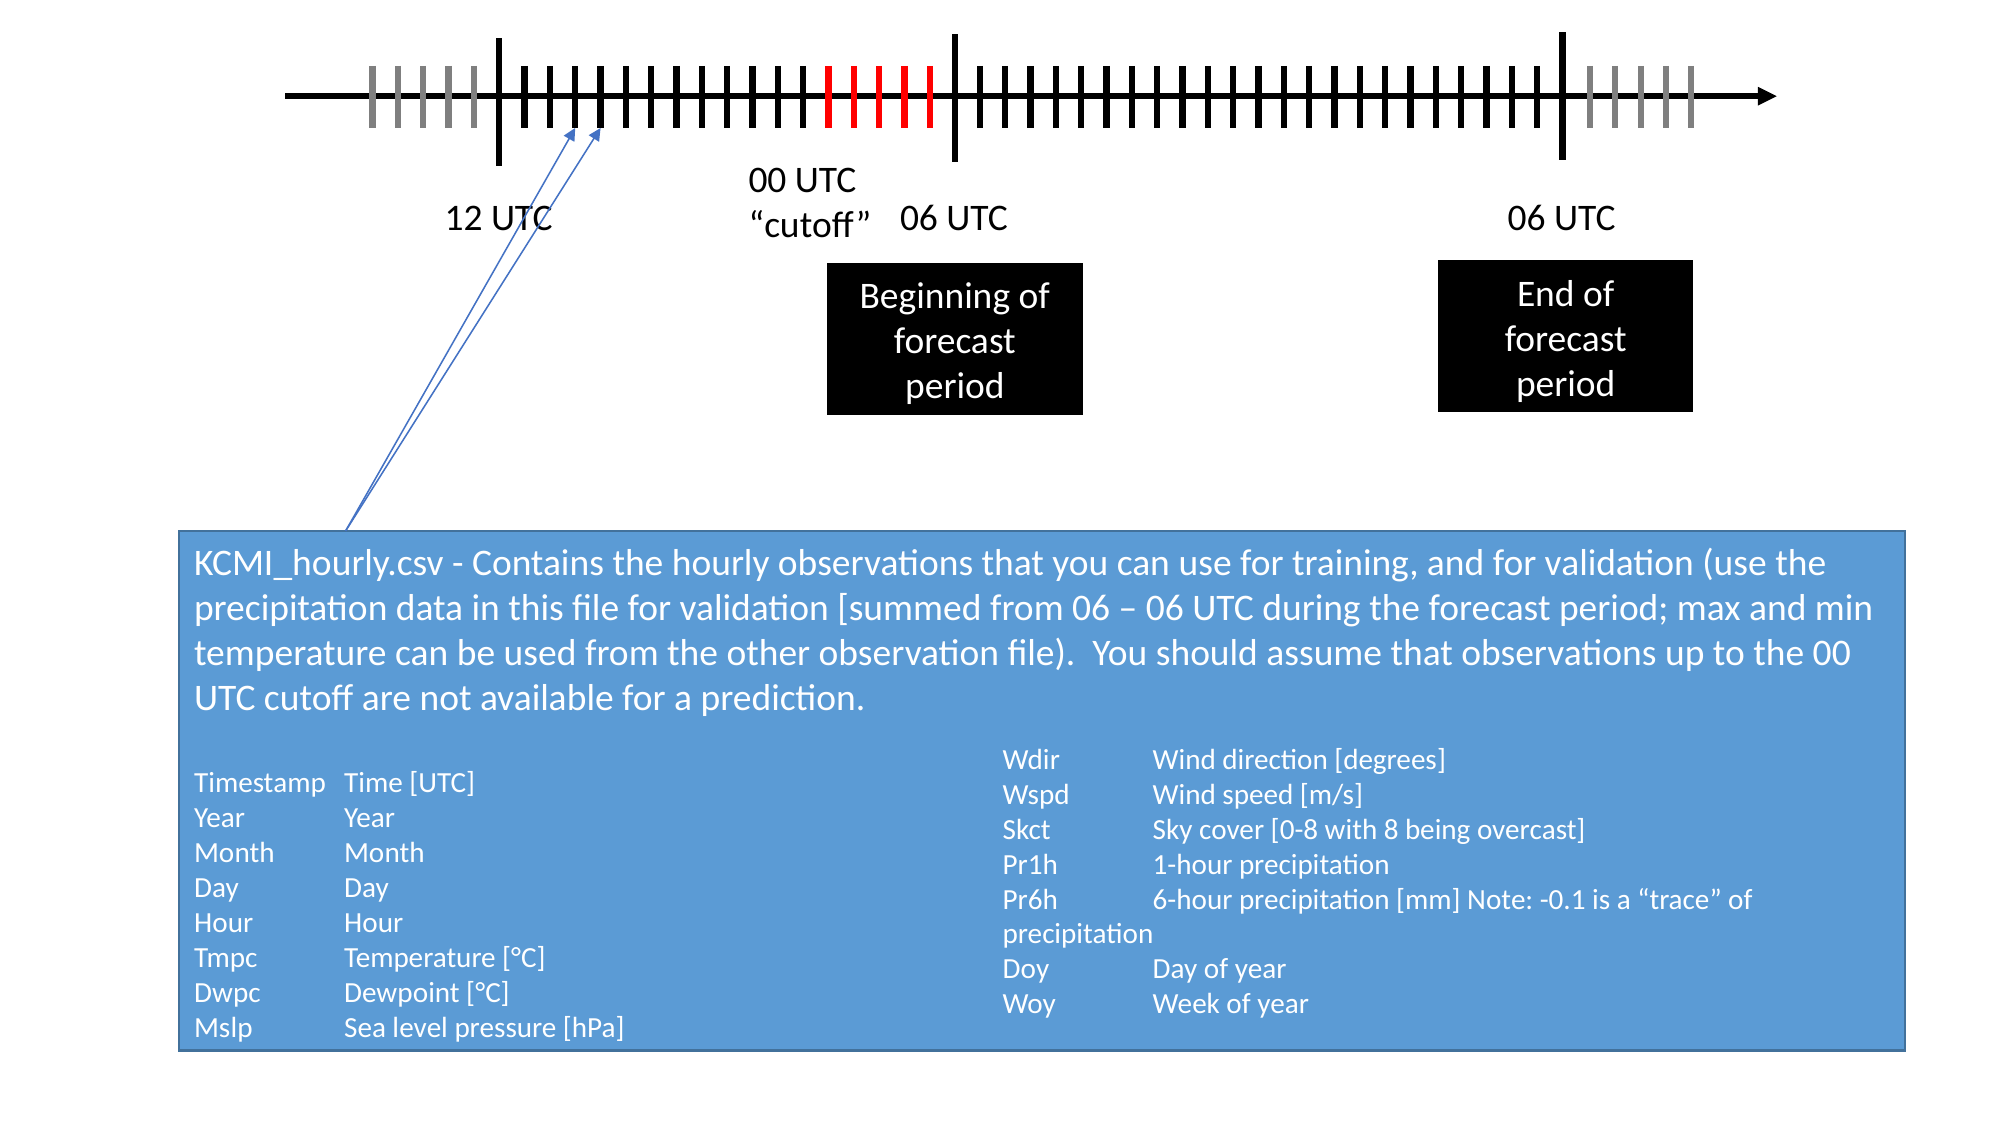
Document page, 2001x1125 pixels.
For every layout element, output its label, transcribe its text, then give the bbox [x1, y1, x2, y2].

text_box 00 UTC “cutoff” [733, 147, 887, 253]
text_box Wdir Wind direction [degrees] Wspd Wind speed [m/s] Skct Sky cover [0-8 with 8 being overcast] Pr1h 1-hour precipitation Pr6h 6-hour precipitation [mm] Note: -0.1 is a “trace” of precipitation Doy Day of year Woy Week of year [987, 732, 1848, 1028]
text_box Beginning of forecast period [828, 263, 1082, 414]
text_box 06 UTC [887, 185, 1025, 246]
text_box 06 UTC [1492, 185, 1633, 246]
text_box KCMI_hourly.csv - Contains the hourly observations that you can use for training, and for validation (use the precipitation data in this file for validation [summed from 06 – 06 UTC during the forecast period; max and min temperature can be used from the other observation file). You should assume that observations up to the 00 UTC cutoff are not available for a prediction. Timestamp Time [UTC] Year Year Month Month Day Day Hour Hour Tmpc Temperature [°C] Dwpc Dewpoint [°C] Mslp Sea level pressure [hPa] [179, 530, 1906, 1051]
text_box End of forecast period [1439, 261, 1693, 411]
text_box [345, 127, 601, 532]
